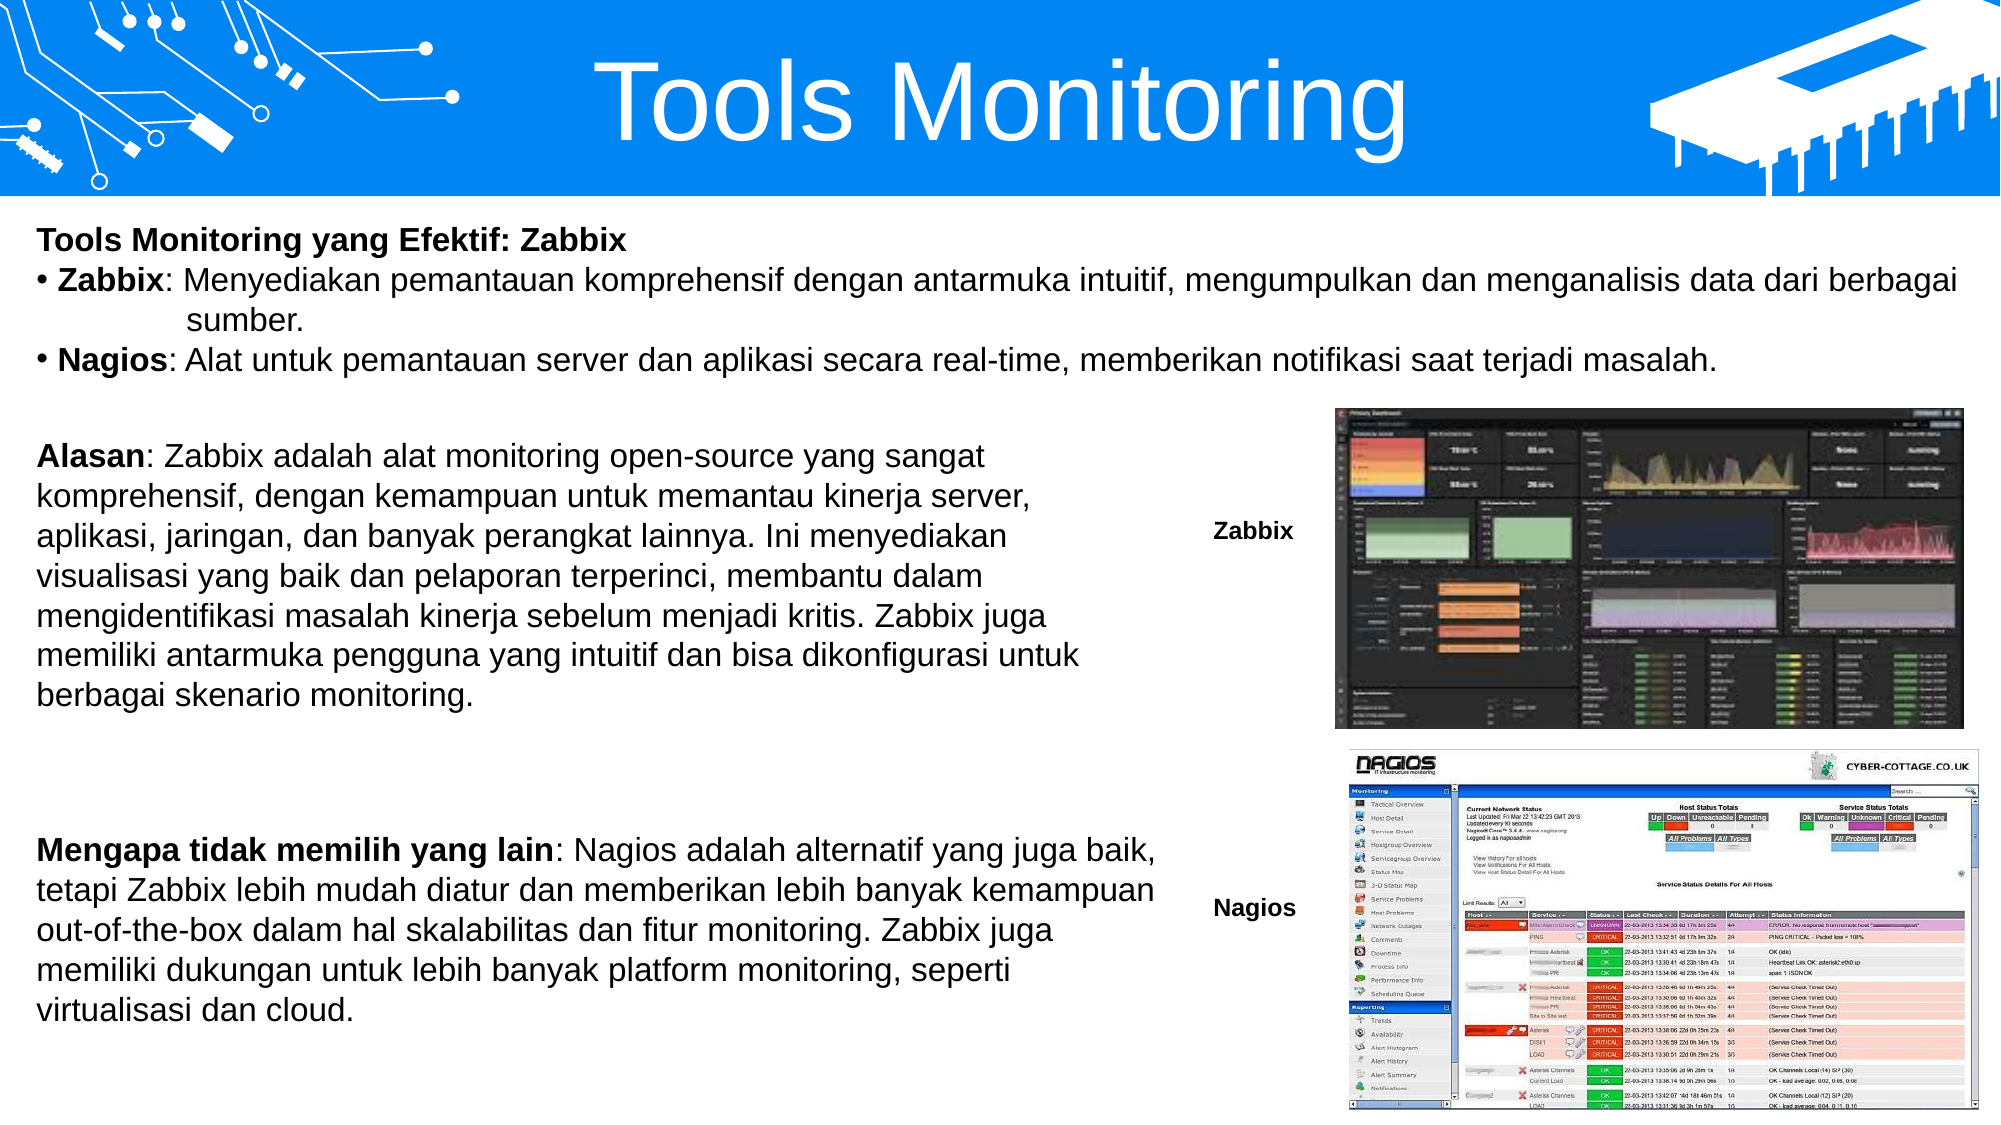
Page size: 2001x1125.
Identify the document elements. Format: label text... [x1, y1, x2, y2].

text_box Nagios [1198, 883, 1349, 929]
text_box Mengapa tidak memilih yang lain: Nagios adalah alternatif yang juga baik, tetapi Zabbix lebih mudah diatur dan memberikan lebih banyak kemampuan out-of-the-box dalam hal skalabilitas dan fitur monitoring. Zabbix juga memiliki dukungan untuk lebih banyak platform monitoring, seperti virtualisasi dan cloud. [21, 820, 1179, 1036]
picture [1349, 749, 1979, 1110]
text_box Tools Monitoring yang Efektif: Zabbix Zabbix: Menyediakan pemantauan komprehensif dengan antarmuka intuitif, mengumpulkan dan menganalisis data dari berbagai sumber. Nagios: Alat untuk pemantauan server dan aplikasi secara real-time, memberikan notifikasi saat terjadi masalah. [21, 211, 2000, 426]
picture [1335, 408, 1964, 729]
text_box Zabbix [1198, 507, 1335, 553]
text_box Alasan: Zabbix adalah alat monitoring open-source yang sangat komprehensif, dengan kemampuan untuk memantau kinerja server, aplikasi, jaringan, dan banyak perangkat lainnya. Ini menyediakan visualisasi yang baik dan pelaporan terperinci, membantu dalam mengidentifikasi masalah kinerja sebelum menjadi kritis. Zabbix juga memiliki antarmuka pengguna yang intuitif dan bisa dikonfigurasi untuk berbagai skenario monitoring. [21, 426, 1163, 721]
list Tools Monitoring [53, 44, 1952, 164]
